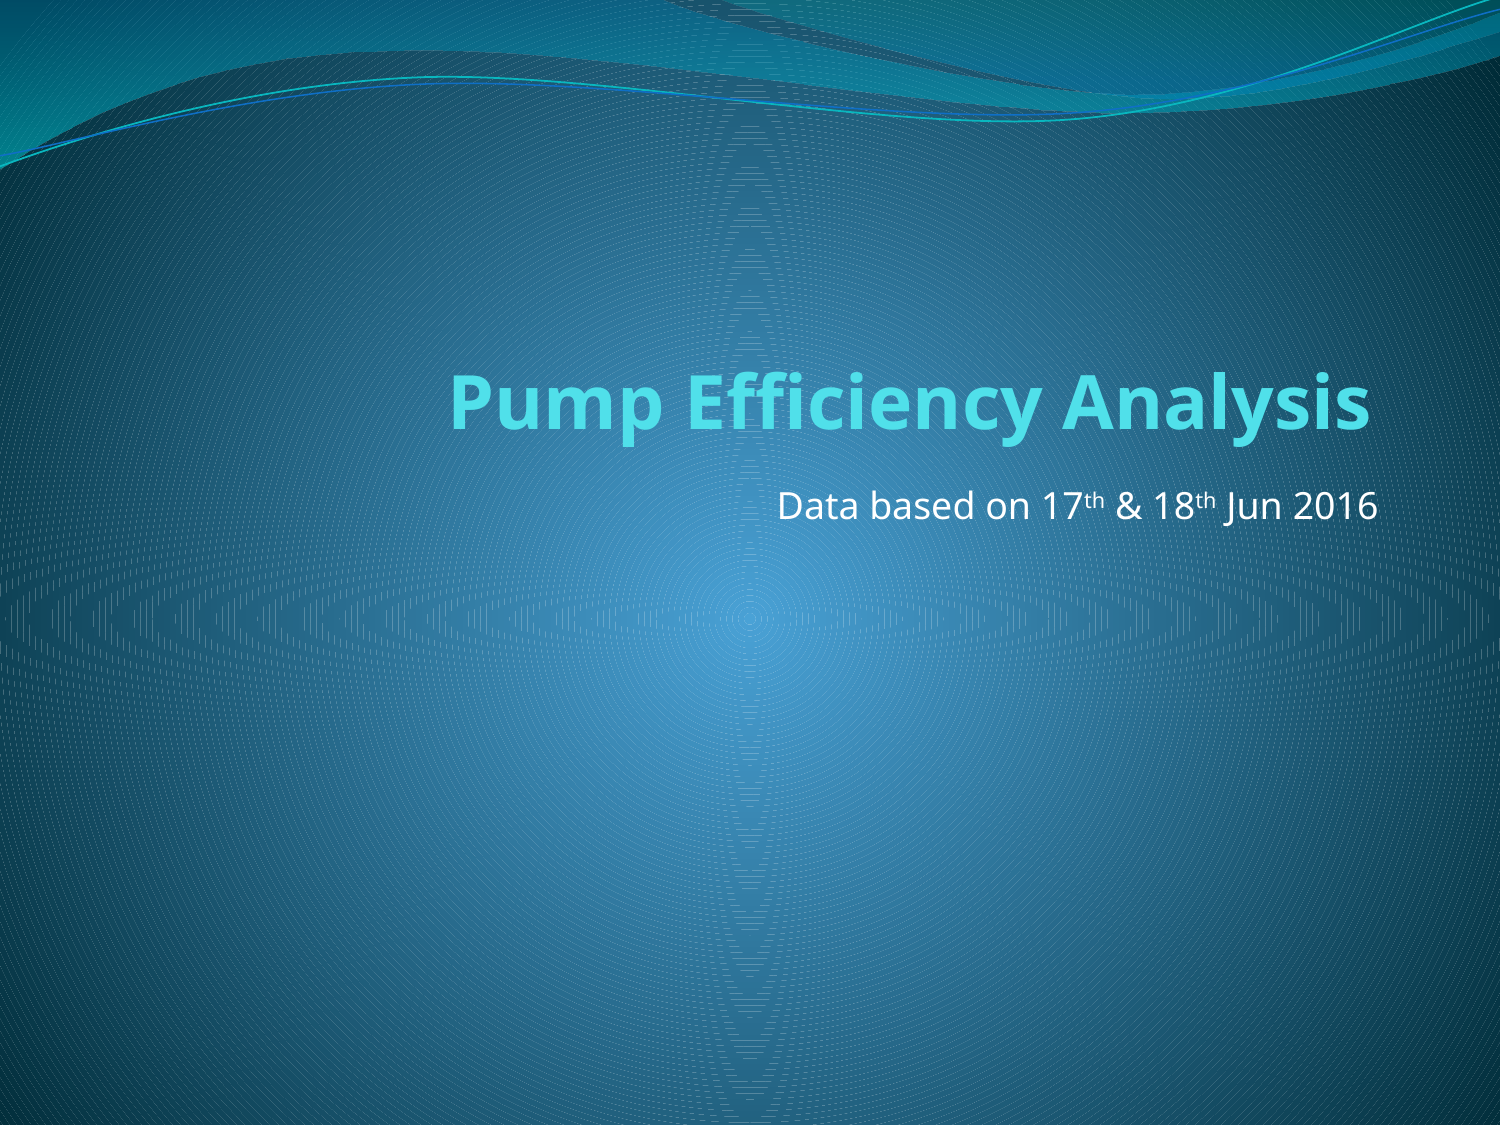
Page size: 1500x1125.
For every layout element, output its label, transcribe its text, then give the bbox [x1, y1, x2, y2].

text_box Data based on 17th & 18th Jun 2016 [761, 474, 1394, 535]
title Pump Efficiency Analysis [87, 224, 1376, 445]
